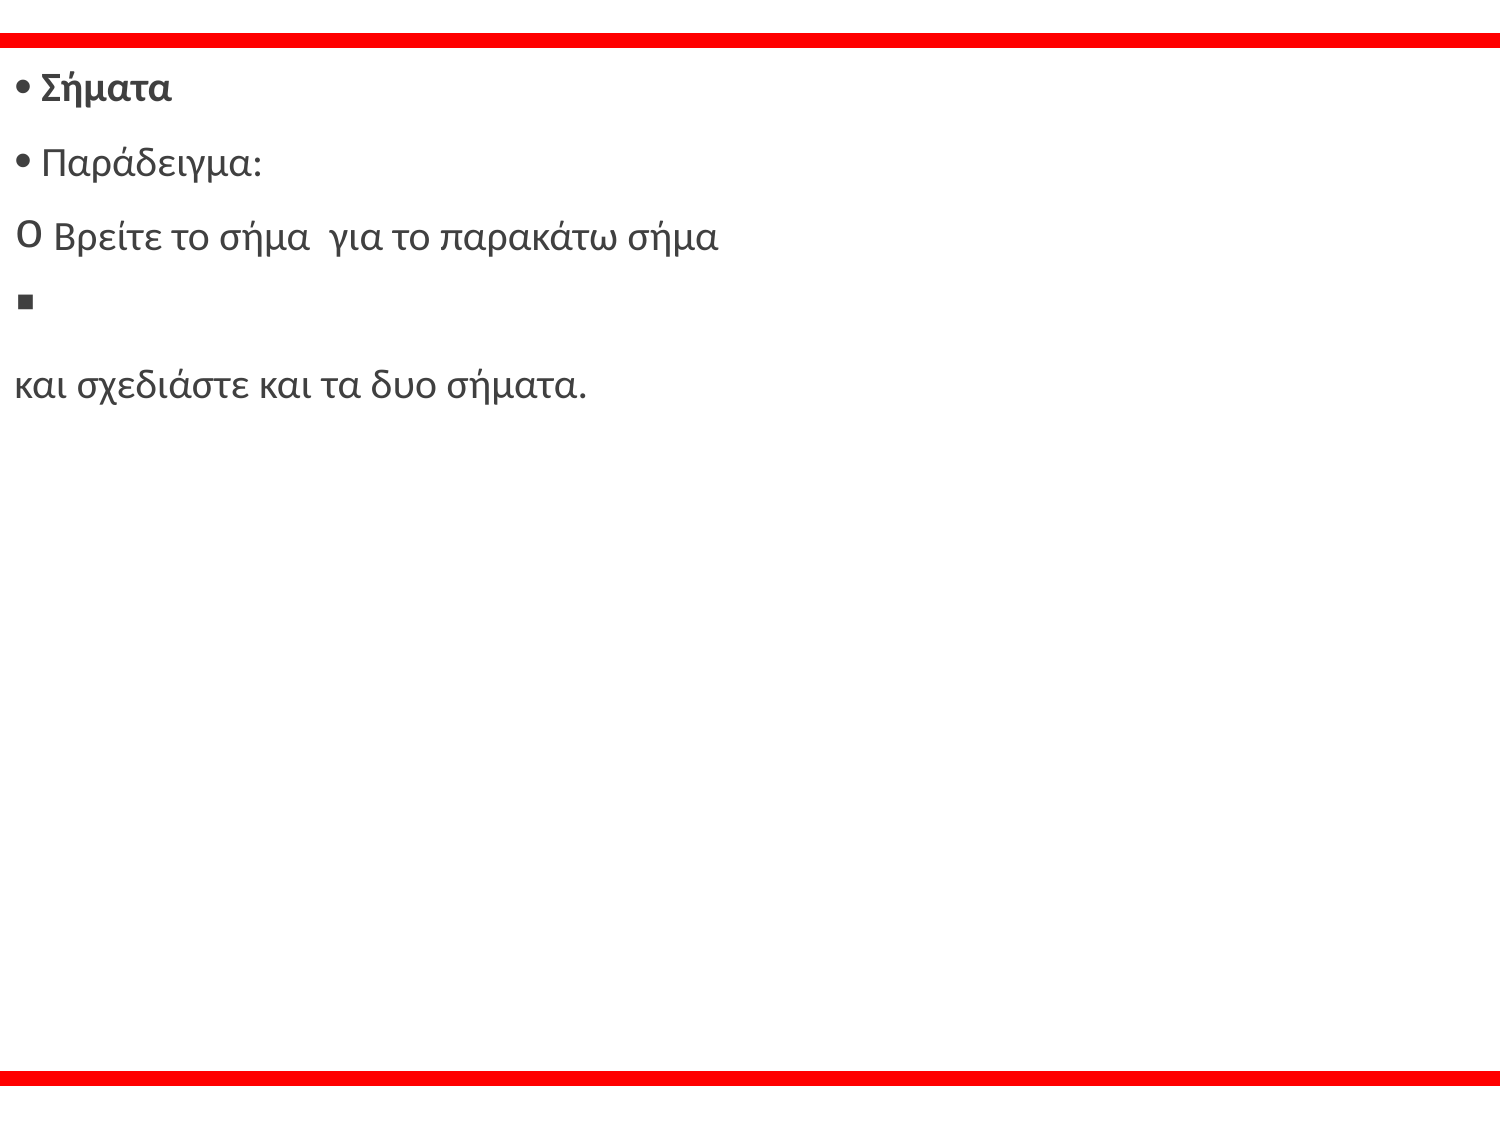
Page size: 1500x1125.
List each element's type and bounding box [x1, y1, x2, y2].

text_box [0, 33, 1500, 48]
text_box [0, 1071, 1500, 1086]
